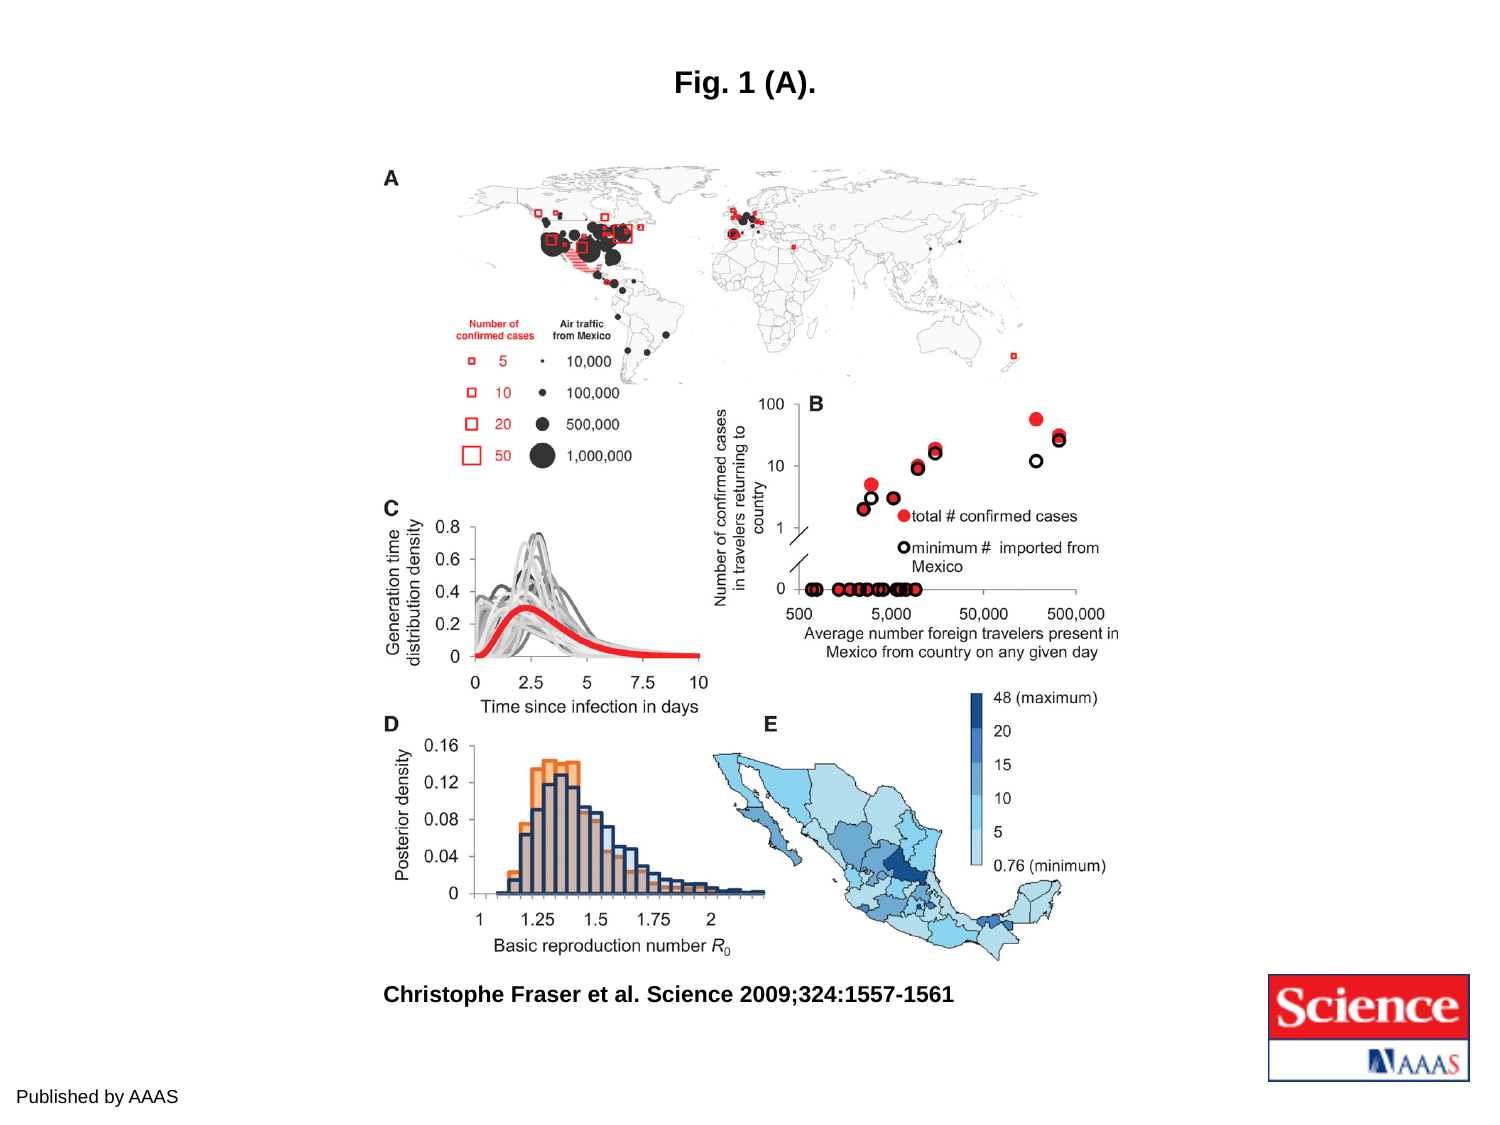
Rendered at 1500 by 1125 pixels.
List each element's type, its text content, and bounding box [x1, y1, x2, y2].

picture [383, 160, 1118, 964]
text_box Christophe Fraser et al. Science 2009;324:1557-1561 [383, 979, 1027, 1018]
text_box Published by AAAS [16, 1084, 825, 1125]
text_box Fig. 1 (A). [53, 62, 1447, 131]
picture [1267, 974, 1470, 1083]
